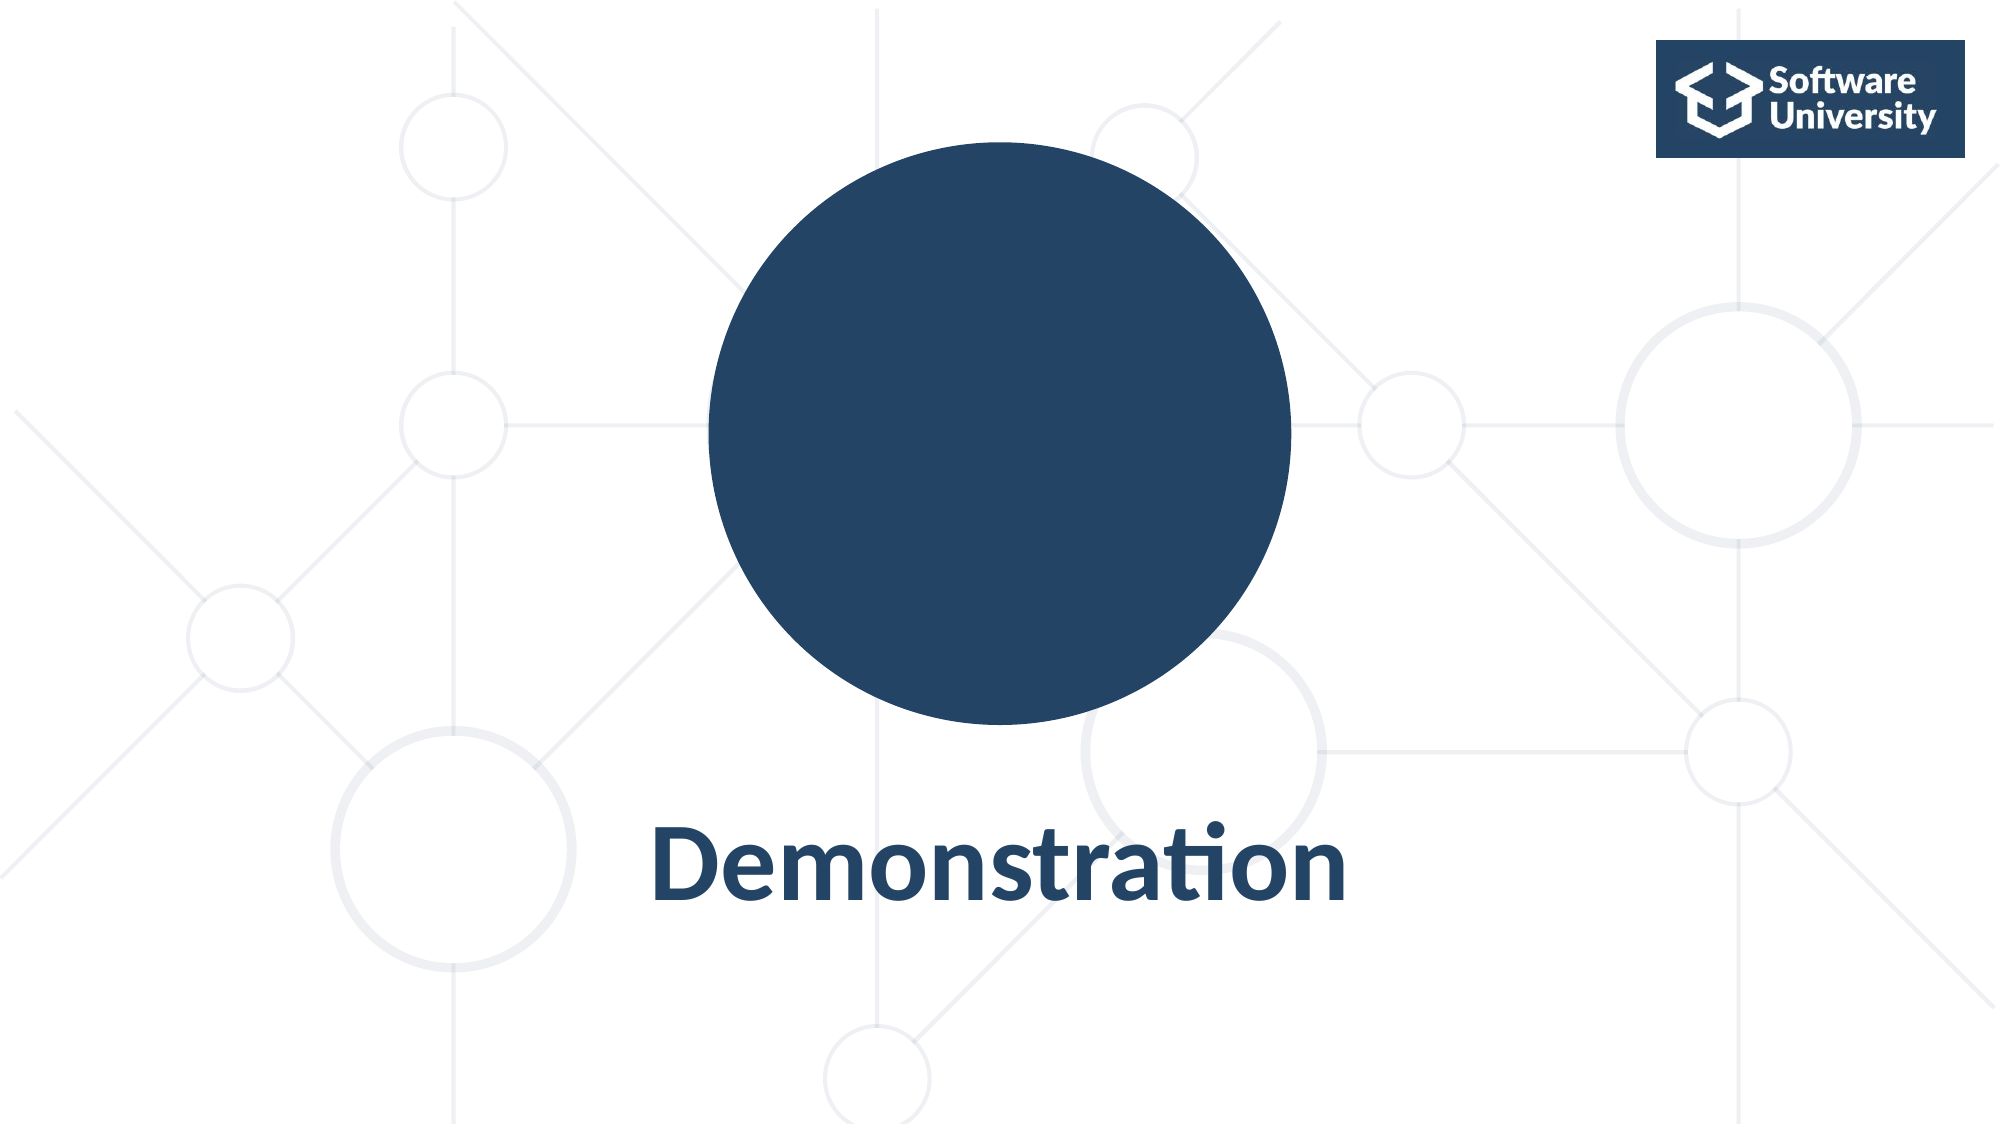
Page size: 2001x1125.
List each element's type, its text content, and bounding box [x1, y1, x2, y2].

list Demonstration [100, 771, 1900, 932]
picture [1656, 40, 1965, 158]
